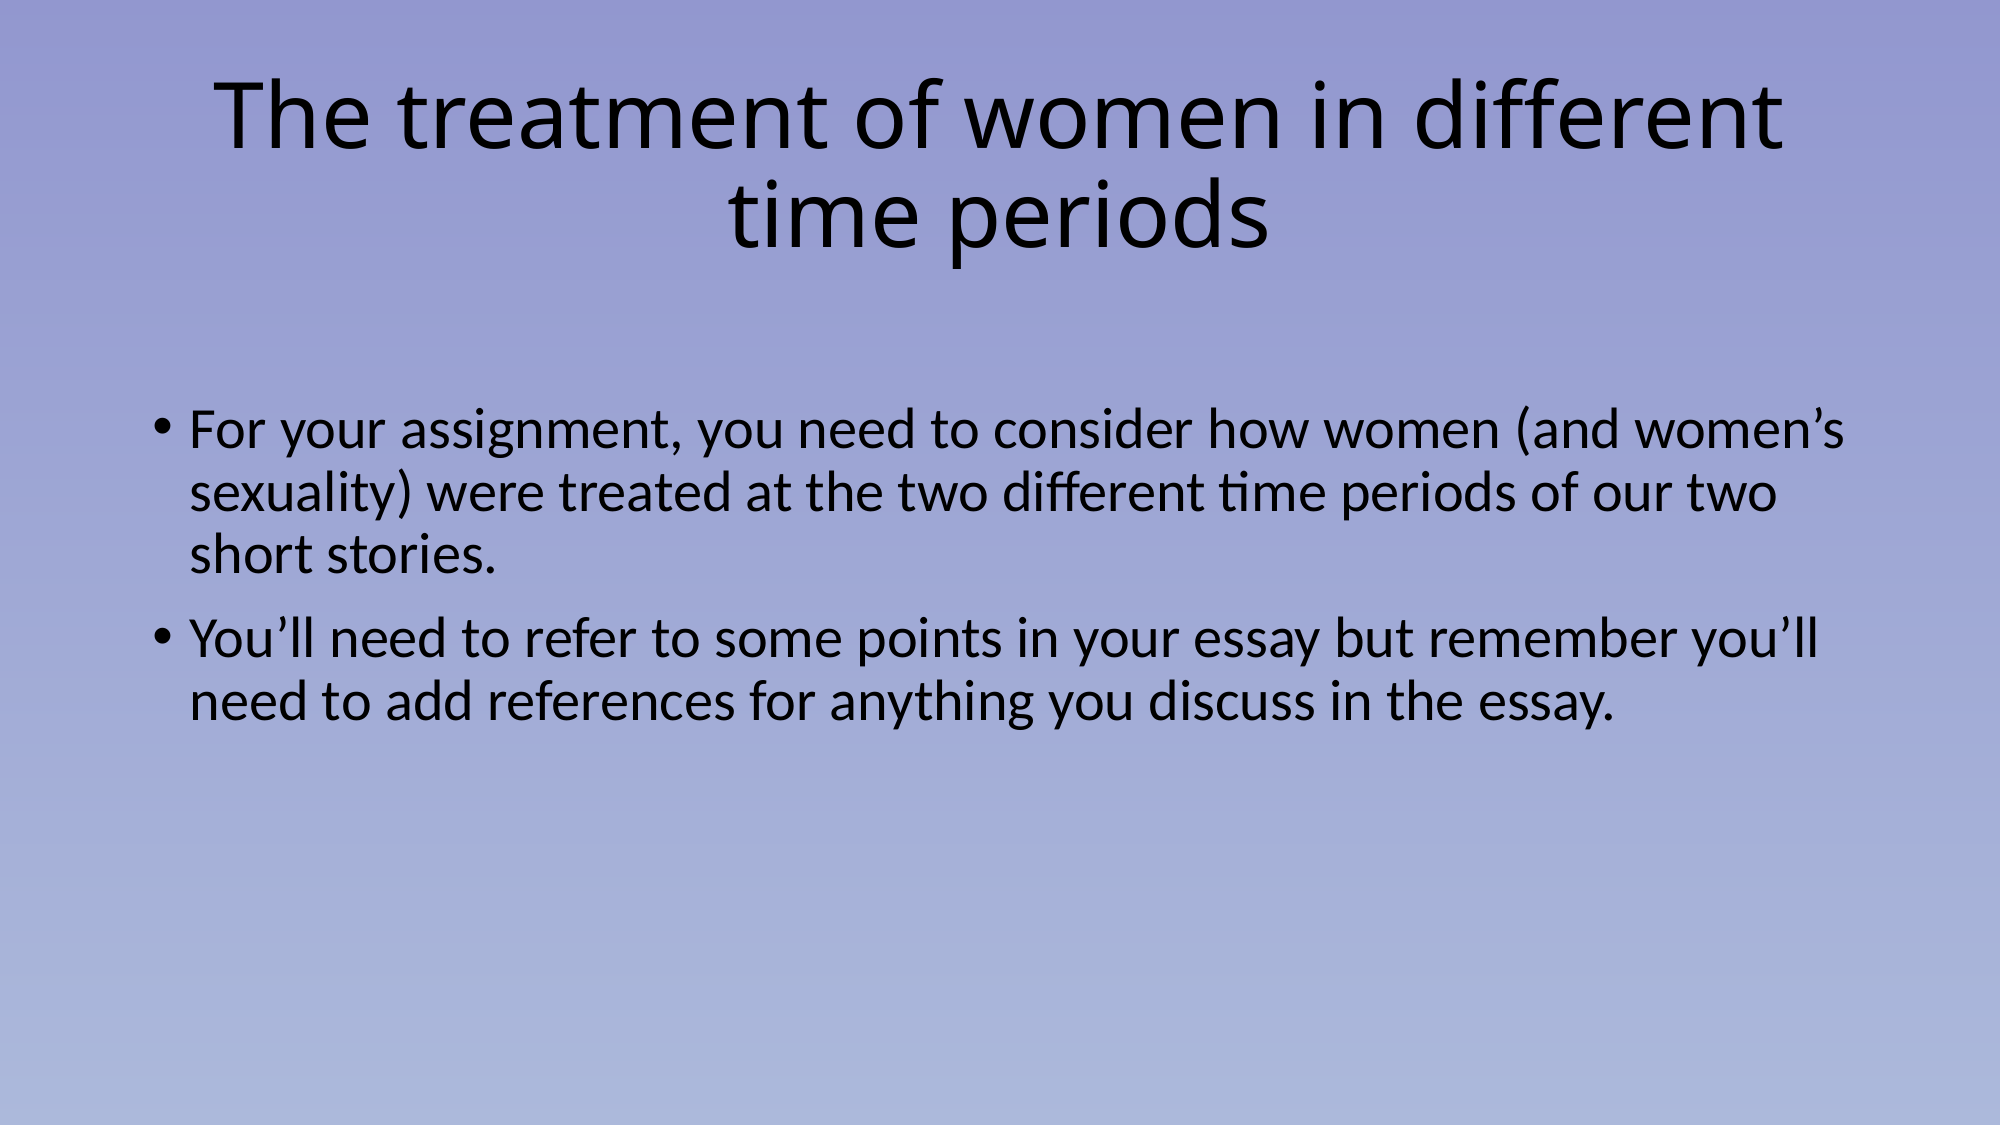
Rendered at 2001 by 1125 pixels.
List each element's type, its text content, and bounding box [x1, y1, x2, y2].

title The treatment of women in different time periods [137, 59, 1863, 278]
list For your assignment, you need to consider how women (and women’s sexuality) were treated at the two different time periods of our two short stories. You’ll need to refer to some points in your essay but remember you’ll need to add references for anything you discuss in the essay. [137, 299, 1863, 1014]
